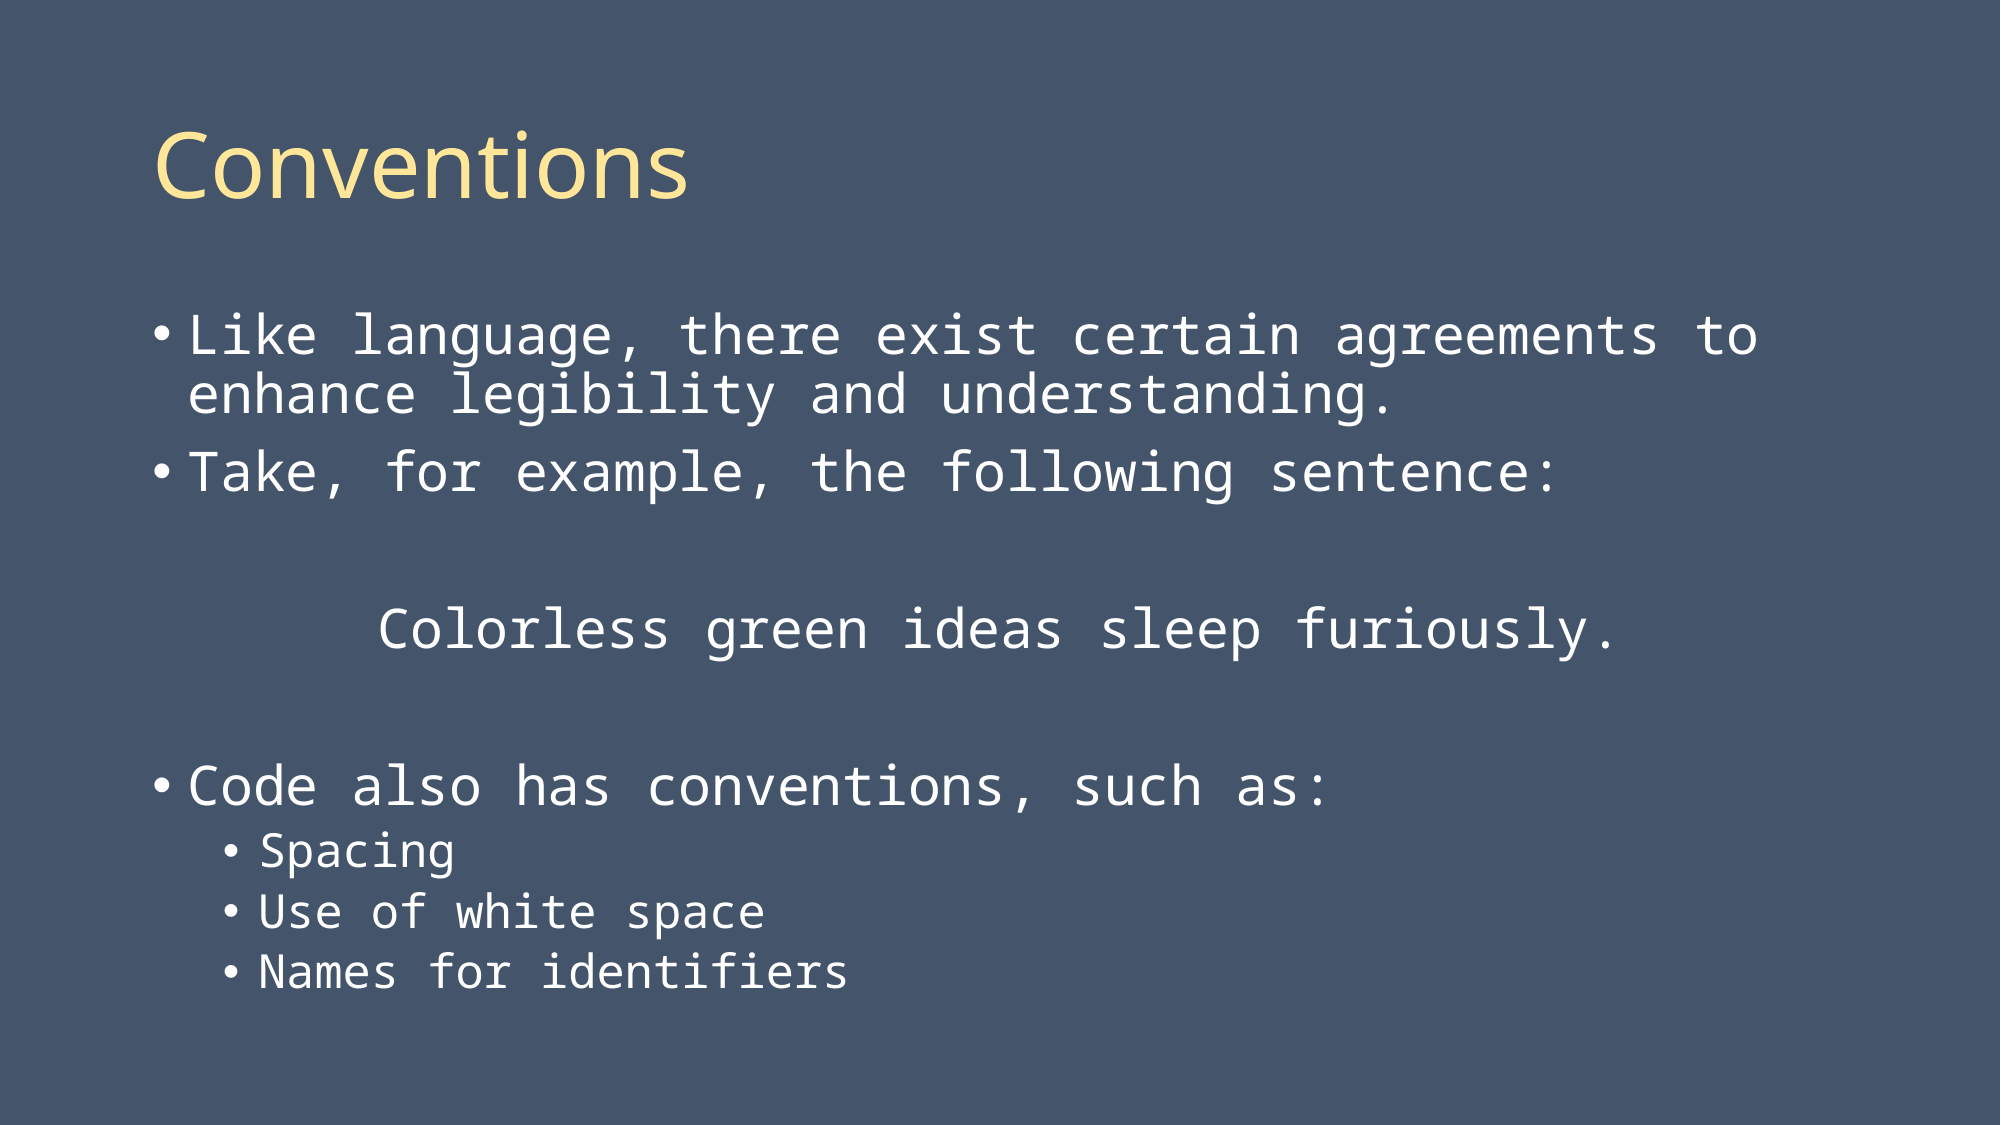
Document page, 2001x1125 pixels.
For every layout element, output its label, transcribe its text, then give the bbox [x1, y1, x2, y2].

title Conventions [137, 59, 1863, 278]
list Like language, there exist certain agreements to enhance legibility and understanding. Take, for example, the following sentence: Colorless green ideas sleep furiously. Code also has conventions, such as: Spacing Use of white space Names for identifiers [137, 299, 1863, 1014]
